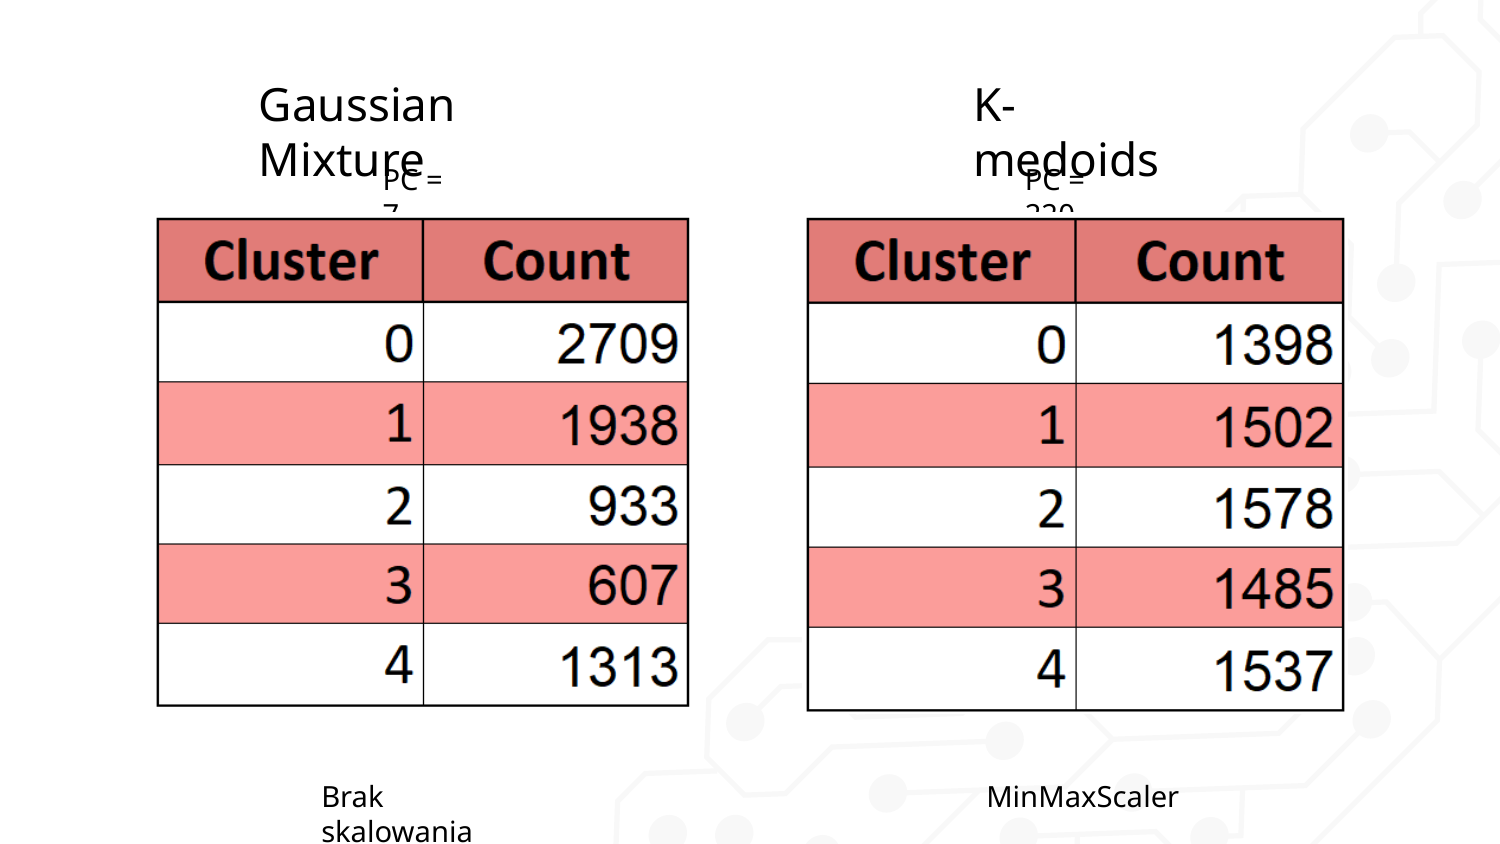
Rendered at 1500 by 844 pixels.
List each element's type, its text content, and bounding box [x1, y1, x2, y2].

text_box Brak skalowania [306, 762, 540, 844]
picture [151, 211, 695, 714]
text_box PC = 7 [367, 146, 479, 210]
text_box K-medoids [958, 60, 1192, 201]
text_box MinMaxScaler [971, 762, 1205, 828]
text_box PC = 220 [1009, 146, 1141, 210]
picture [801, 211, 1349, 714]
text_box Gaussian Mixture [243, 60, 602, 201]
